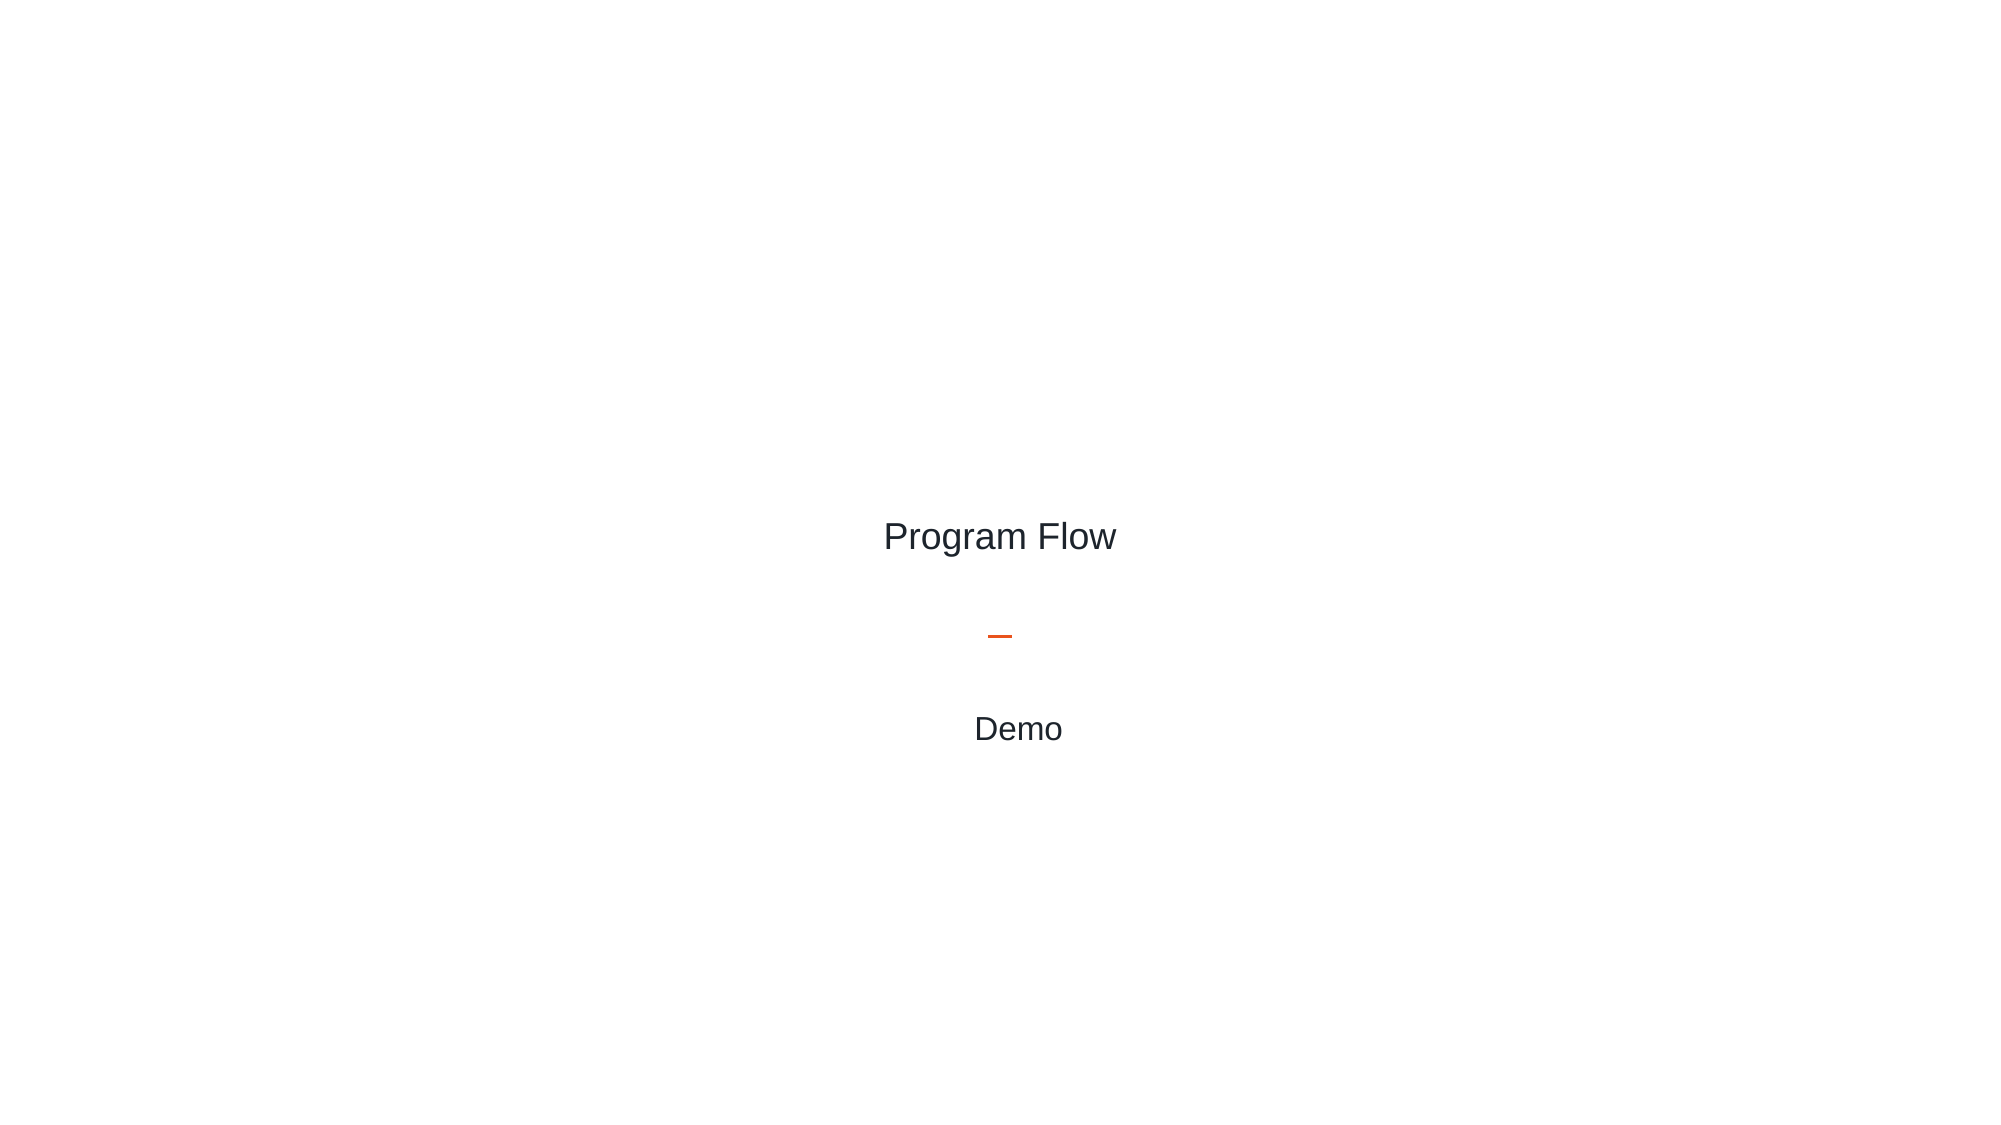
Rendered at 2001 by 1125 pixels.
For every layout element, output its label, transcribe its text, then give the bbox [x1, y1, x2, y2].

title Program Flow [137, 431, 1863, 566]
list Demo [137, 703, 1863, 801]
